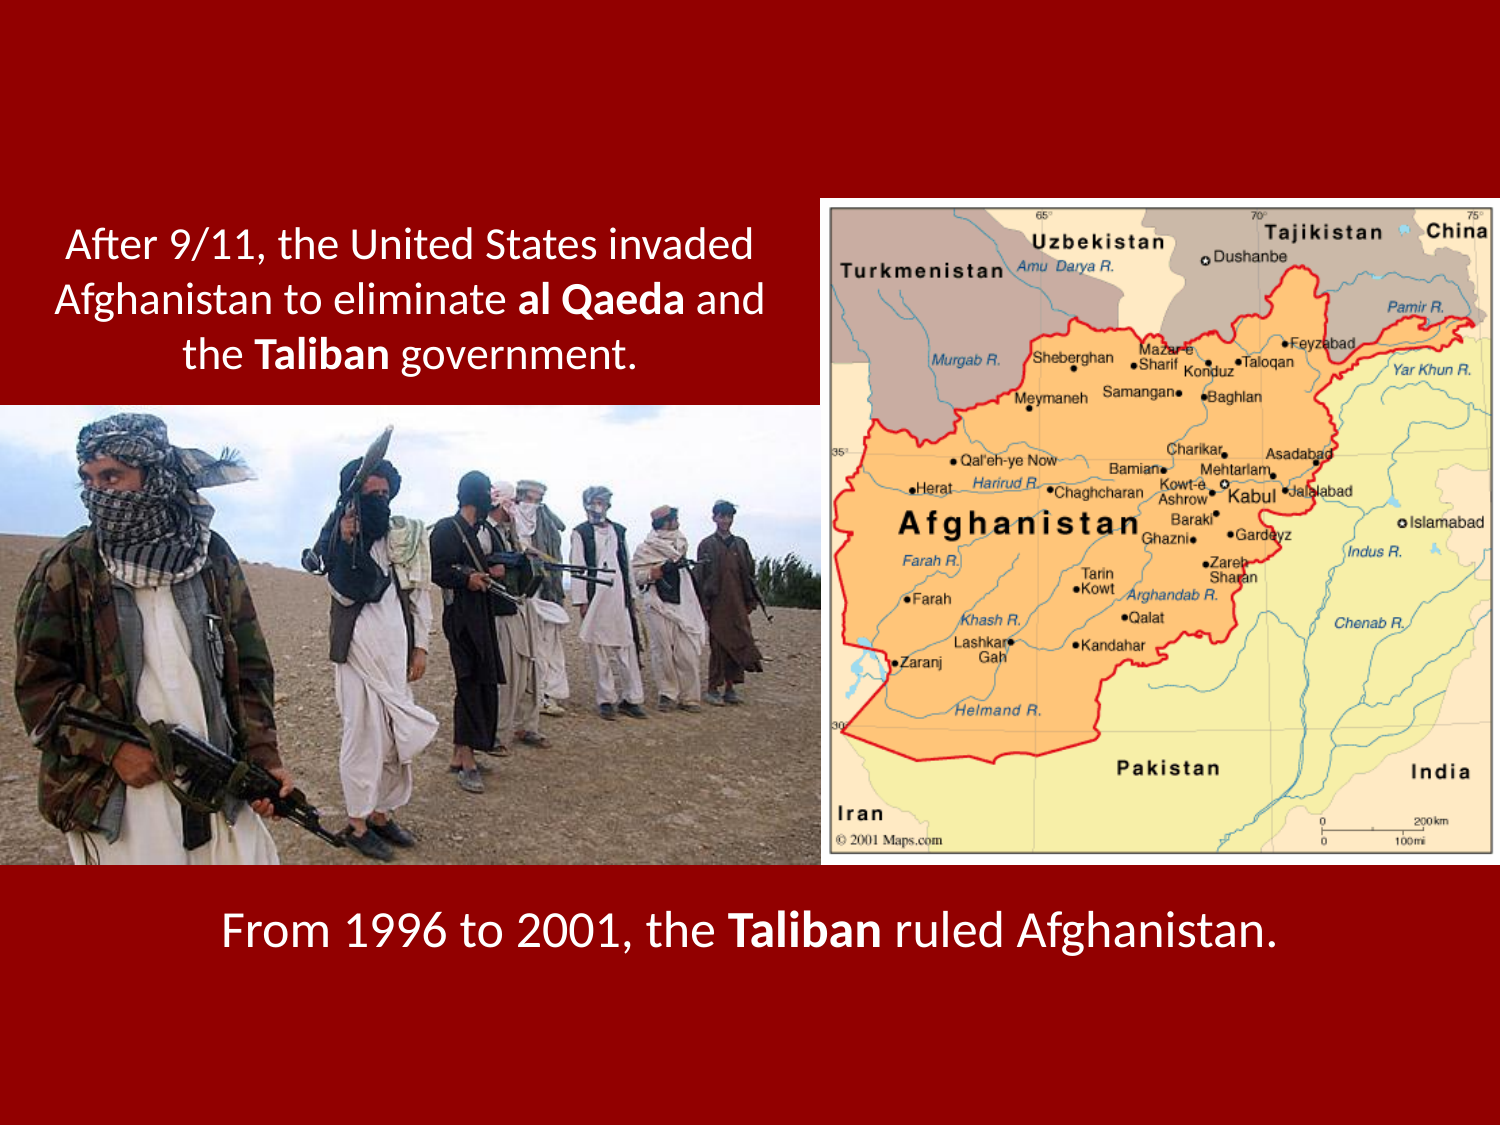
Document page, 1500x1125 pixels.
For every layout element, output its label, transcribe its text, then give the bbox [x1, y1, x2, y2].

picture [0, 198, 1500, 865]
title From 1996 to 2001, the Taliban ruled Afghanistan. [75, 873, 1425, 988]
text_box After 9/11, the United States invaded Afghanistan to eliminate al Qaeda and the Taliban government. [28, 198, 792, 403]
